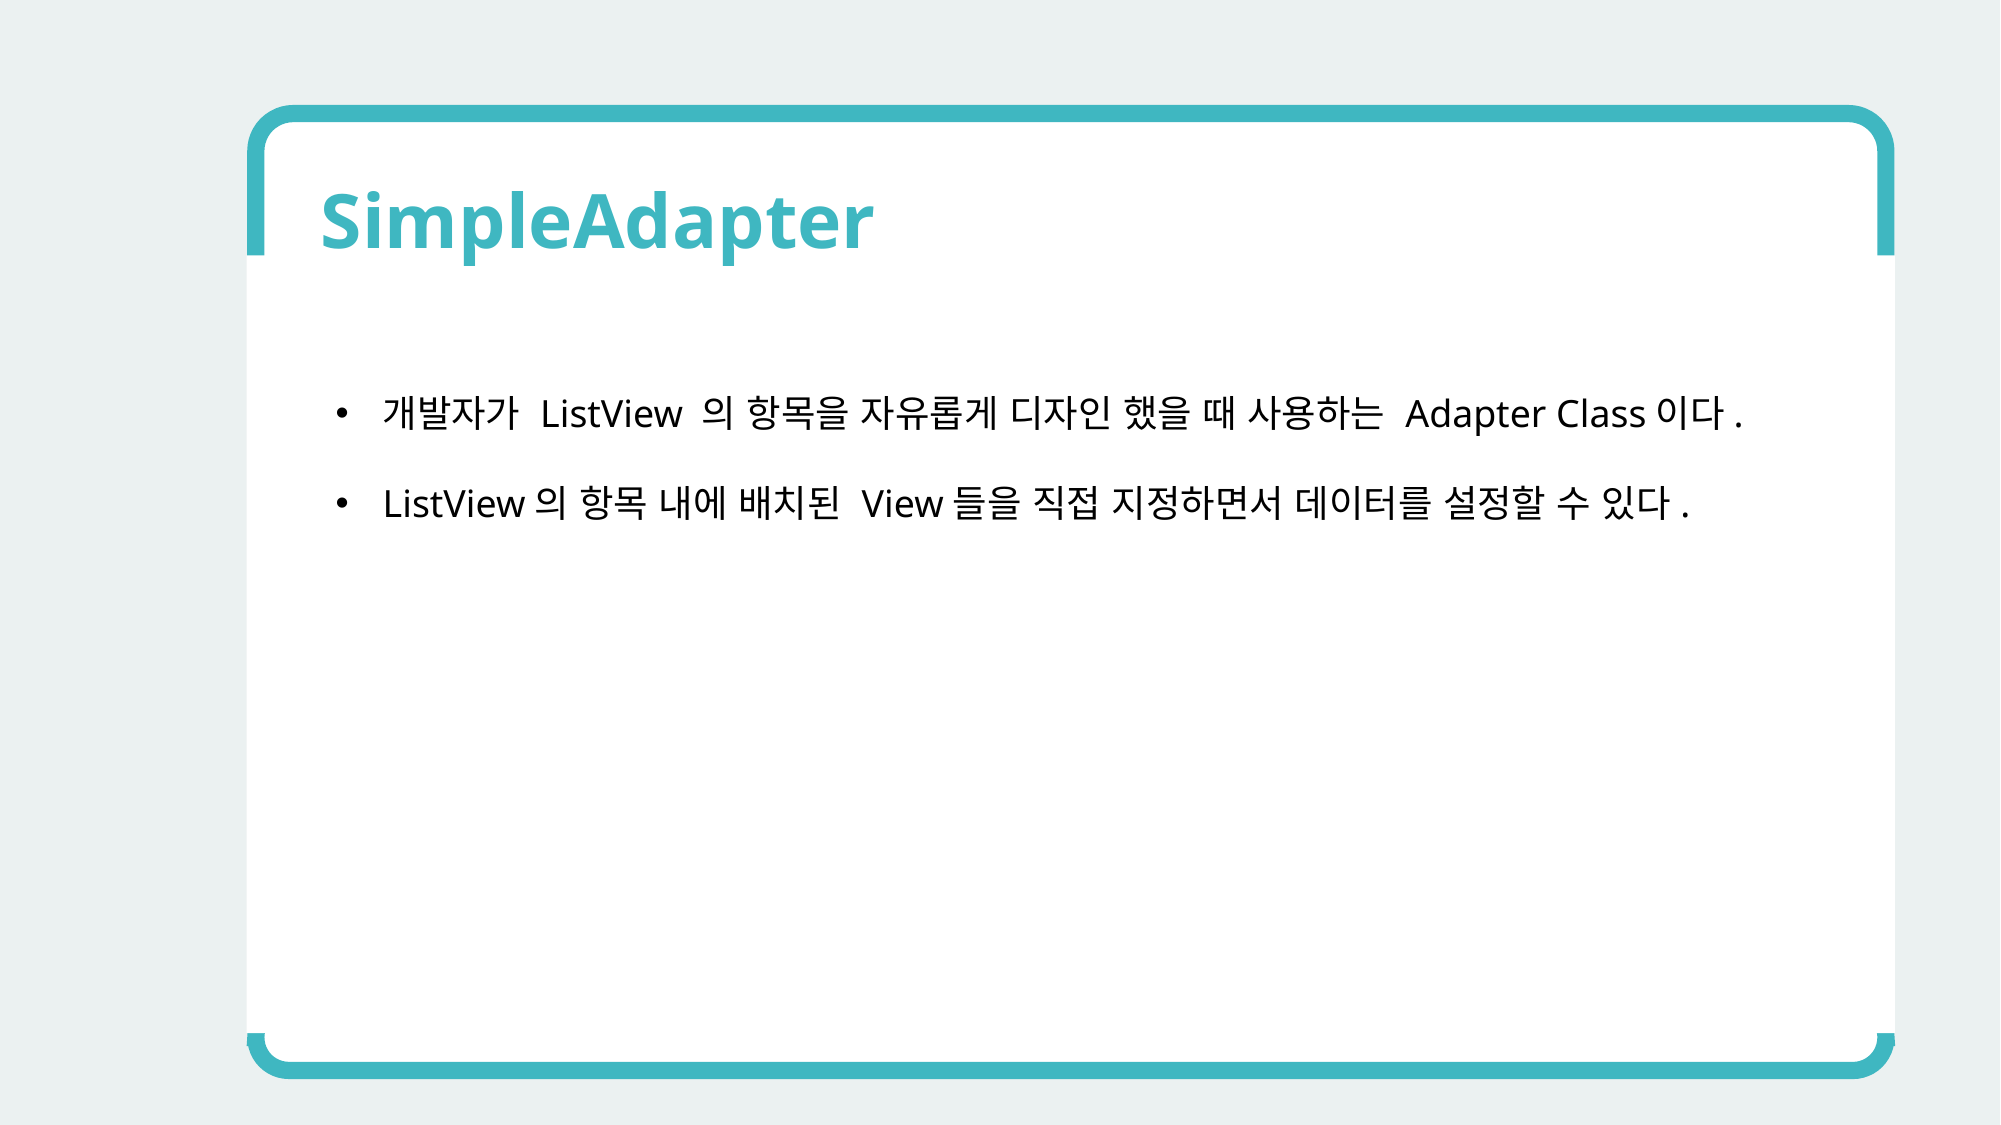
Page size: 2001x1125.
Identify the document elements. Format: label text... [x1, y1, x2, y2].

text_box [254, 1034, 1888, 1072]
text_box SimpleAdapter [320, 173, 1821, 264]
text_box [254, 112, 1887, 254]
text_box [0, 0, 2000, 1125]
text_box [246, 254, 1896, 1034]
text_box 개발자가 ListView 의 항목을 자유롭게 디자인 했을 때 사용하는 Adapter Class이다. ListView의 항목 내에 배치된 View들을 직접 지정하면서 데이터를 설정할 수 있다. [320, 338, 1821, 533]
